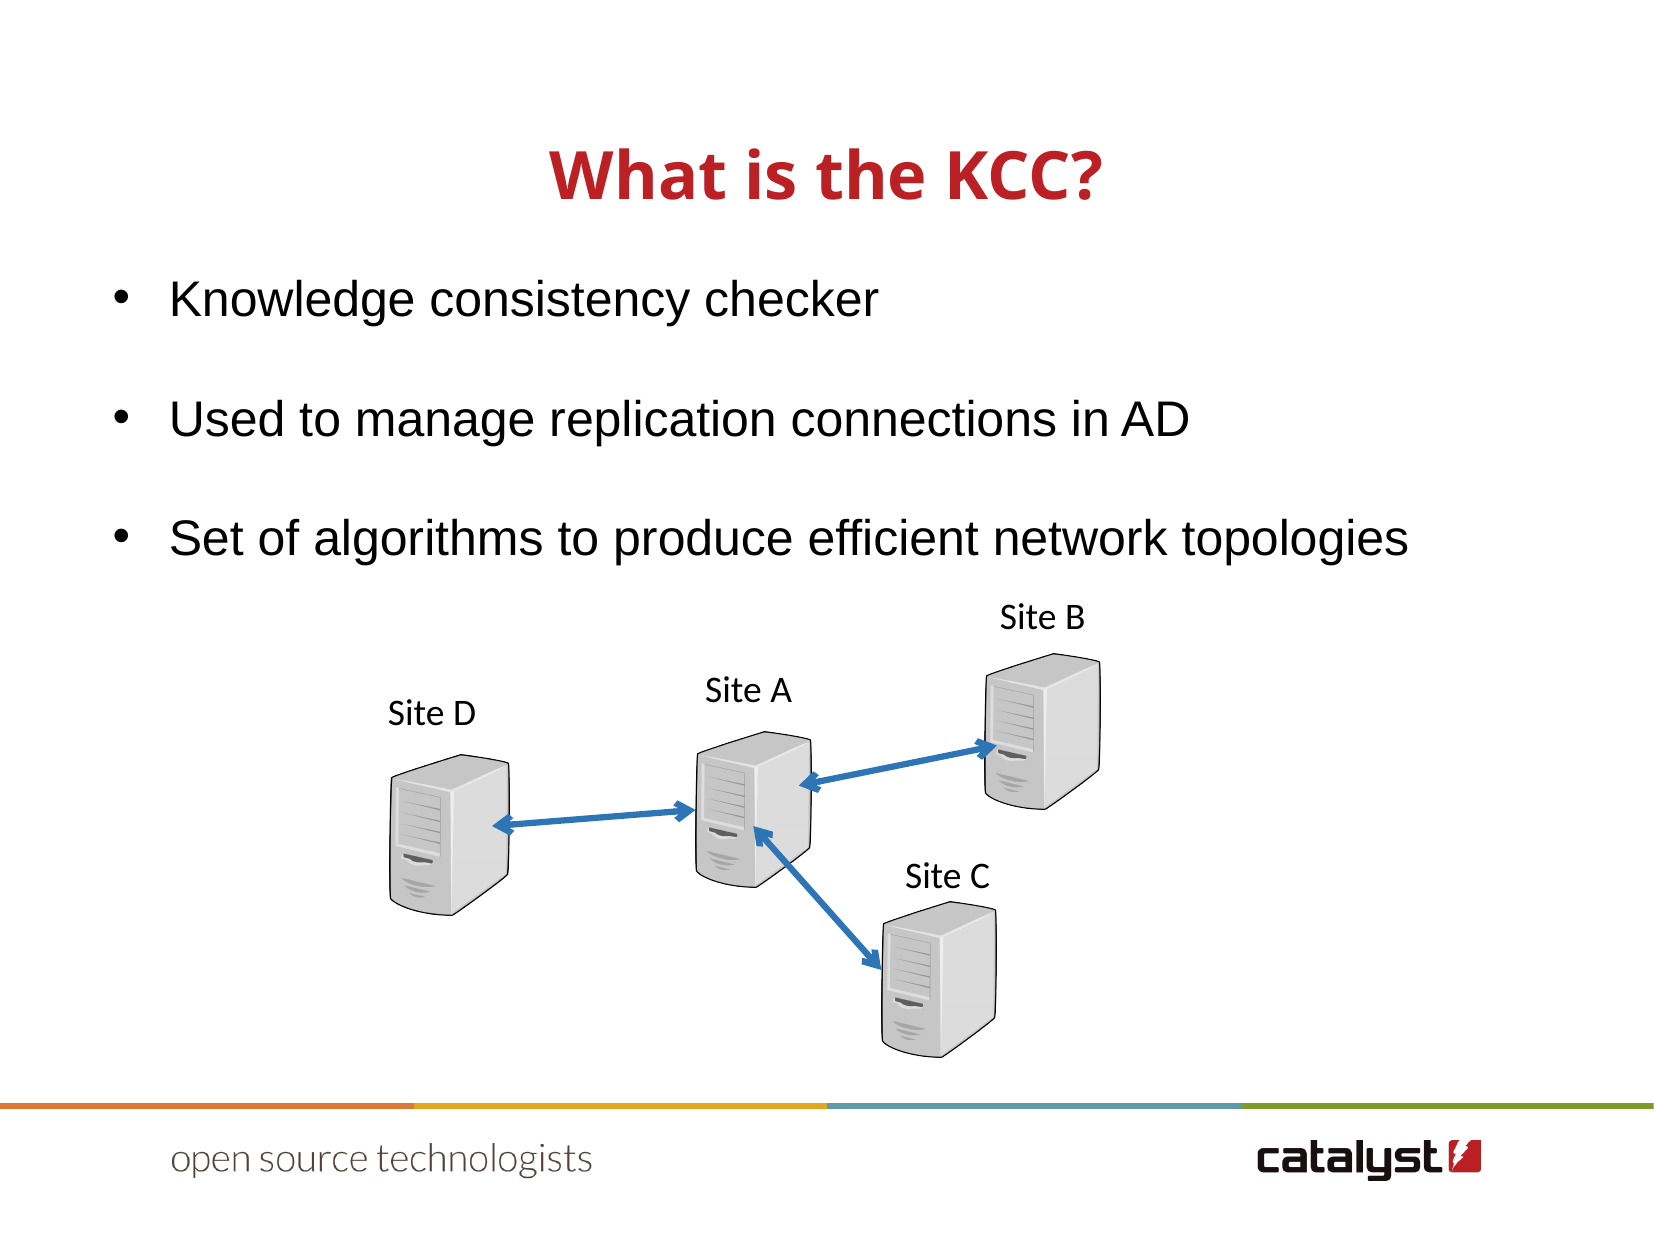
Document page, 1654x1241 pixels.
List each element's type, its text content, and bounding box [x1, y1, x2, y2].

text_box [753, 826, 882, 970]
picture [0, 1103, 1654, 1181]
list Knowledge consistency checker Used to manage replication connections in AD Set of algorithms to produce efficient network topologies [112, 236, 1535, 956]
picture [389, 754, 510, 916]
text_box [798, 745, 997, 786]
picture [695, 731, 812, 888]
text_box Site D [372, 680, 492, 740]
title What is the KCC? [82, 49, 1571, 257]
picture [881, 901, 997, 1058]
picture [984, 653, 1101, 810]
text_box Site A [690, 657, 808, 718]
text_box Site C [890, 843, 1006, 904]
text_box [491, 809, 696, 827]
text_box Site B [984, 584, 1101, 645]
